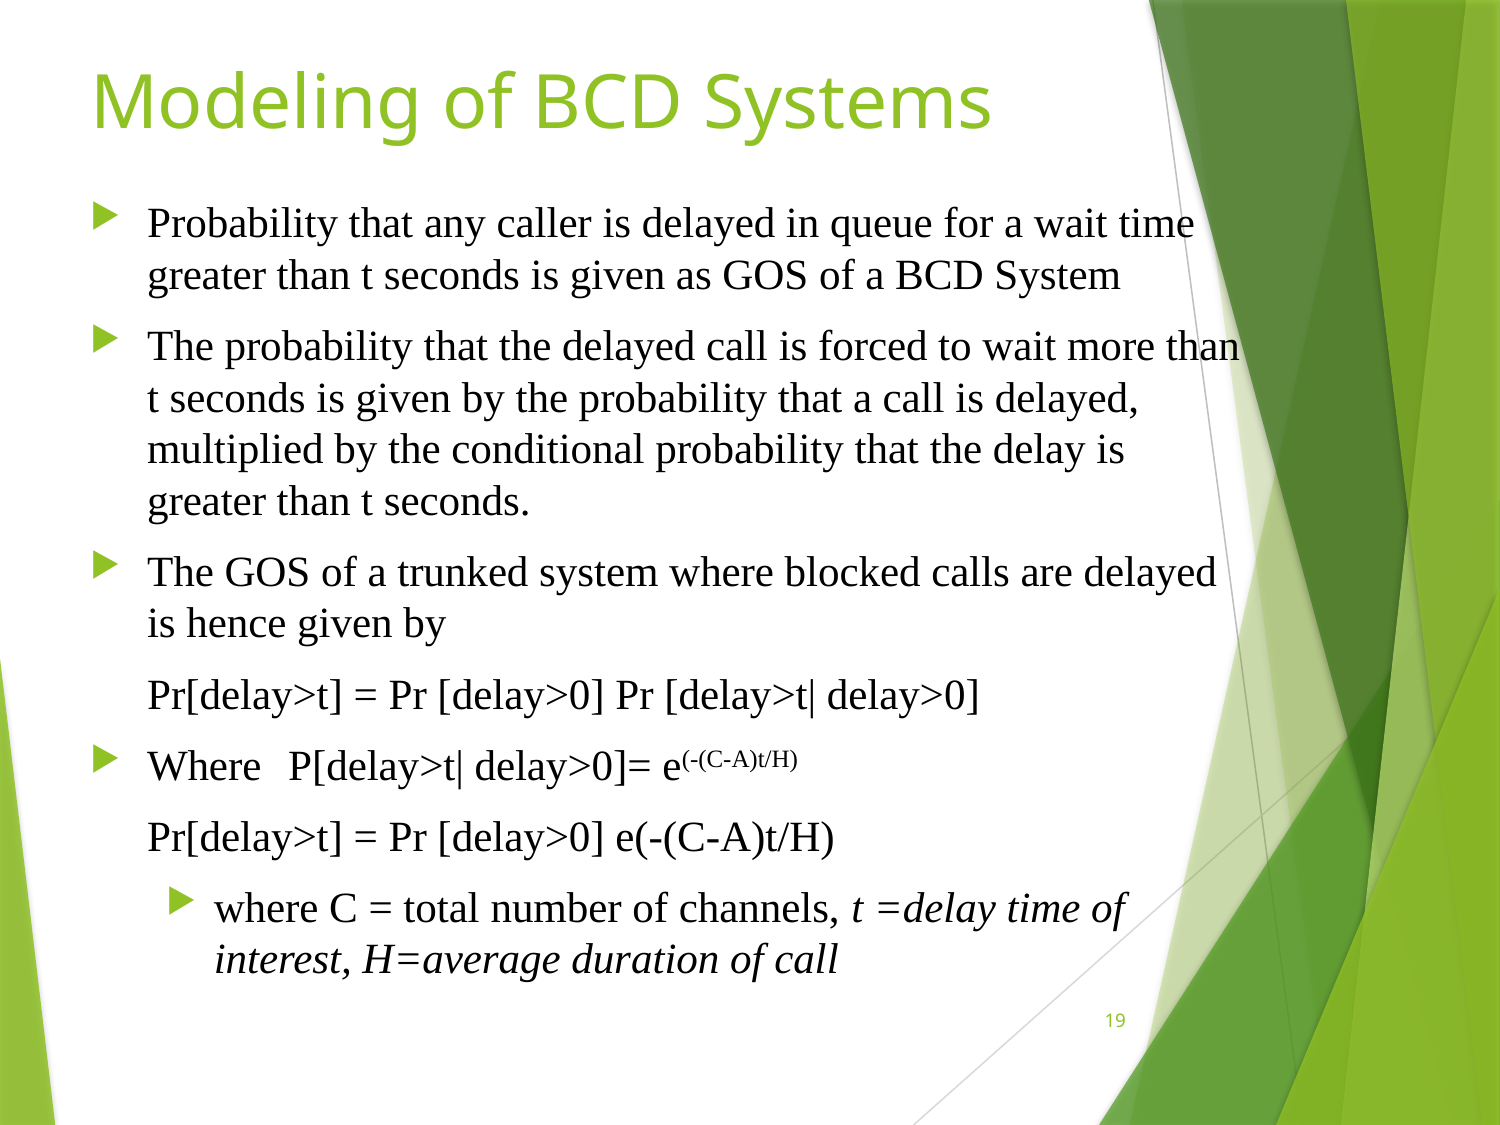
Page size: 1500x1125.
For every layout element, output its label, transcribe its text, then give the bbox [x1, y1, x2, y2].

list Probability that any caller is delayed in queue for a wait time greater than t seconds is given as GOS of a BCD System The probability that the delayed call is forced to wait more than t seconds is given by the probability that a call is delayed, multiplied by the conditional probability that the delay is greater than t seconds. The GOS of a trunked system where blocked calls are delayed is hence given by Pr[delay>t] = Pr [delay>0] Pr [delay>t| delay>0] Where P[delay>t| delay>0]= e(-(C-A)t/H) Pr[delay>t] = Pr [delay>0] e(-(C-A)t/H) where C = total number of channels, t =delay time of interest, H=average duration of call [75, 187, 1263, 1006]
title Modeling of BCD Systems [75, 45, 1425, 175]
slide_number 19 [1056, 991, 1141, 1051]
